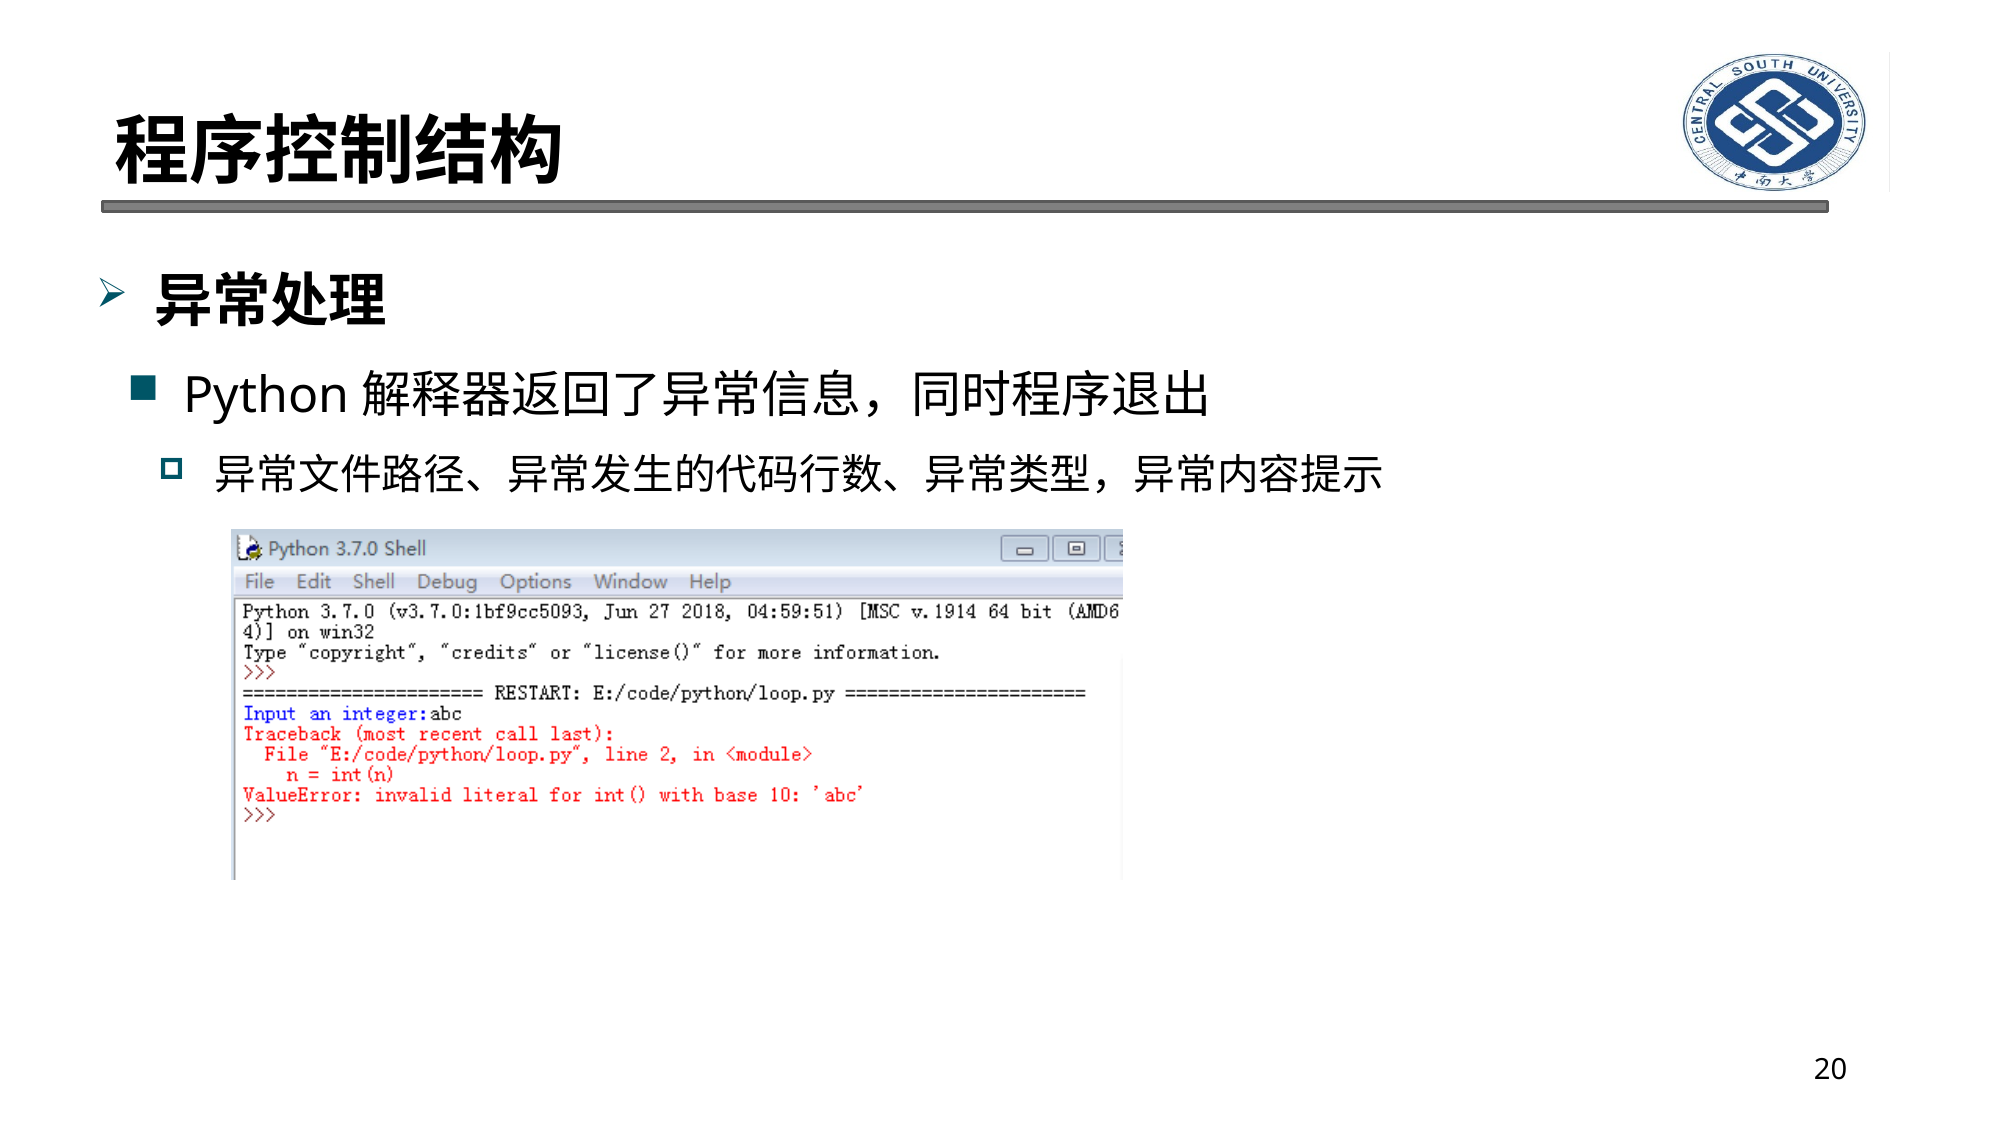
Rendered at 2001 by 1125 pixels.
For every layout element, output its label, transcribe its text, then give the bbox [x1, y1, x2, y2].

picture [231, 529, 1123, 880]
list 异常处理 Python解释器返回了异常信息，同时程序退出 异常文件路径、异常发生的代码行数、异常类型，异常内容提示 [81, 220, 1898, 1024]
slide_number 20 [1412, 1042, 1863, 1103]
title 程序控制结构 [99, 12, 1805, 200]
picture [1805, 52, 1890, 192]
